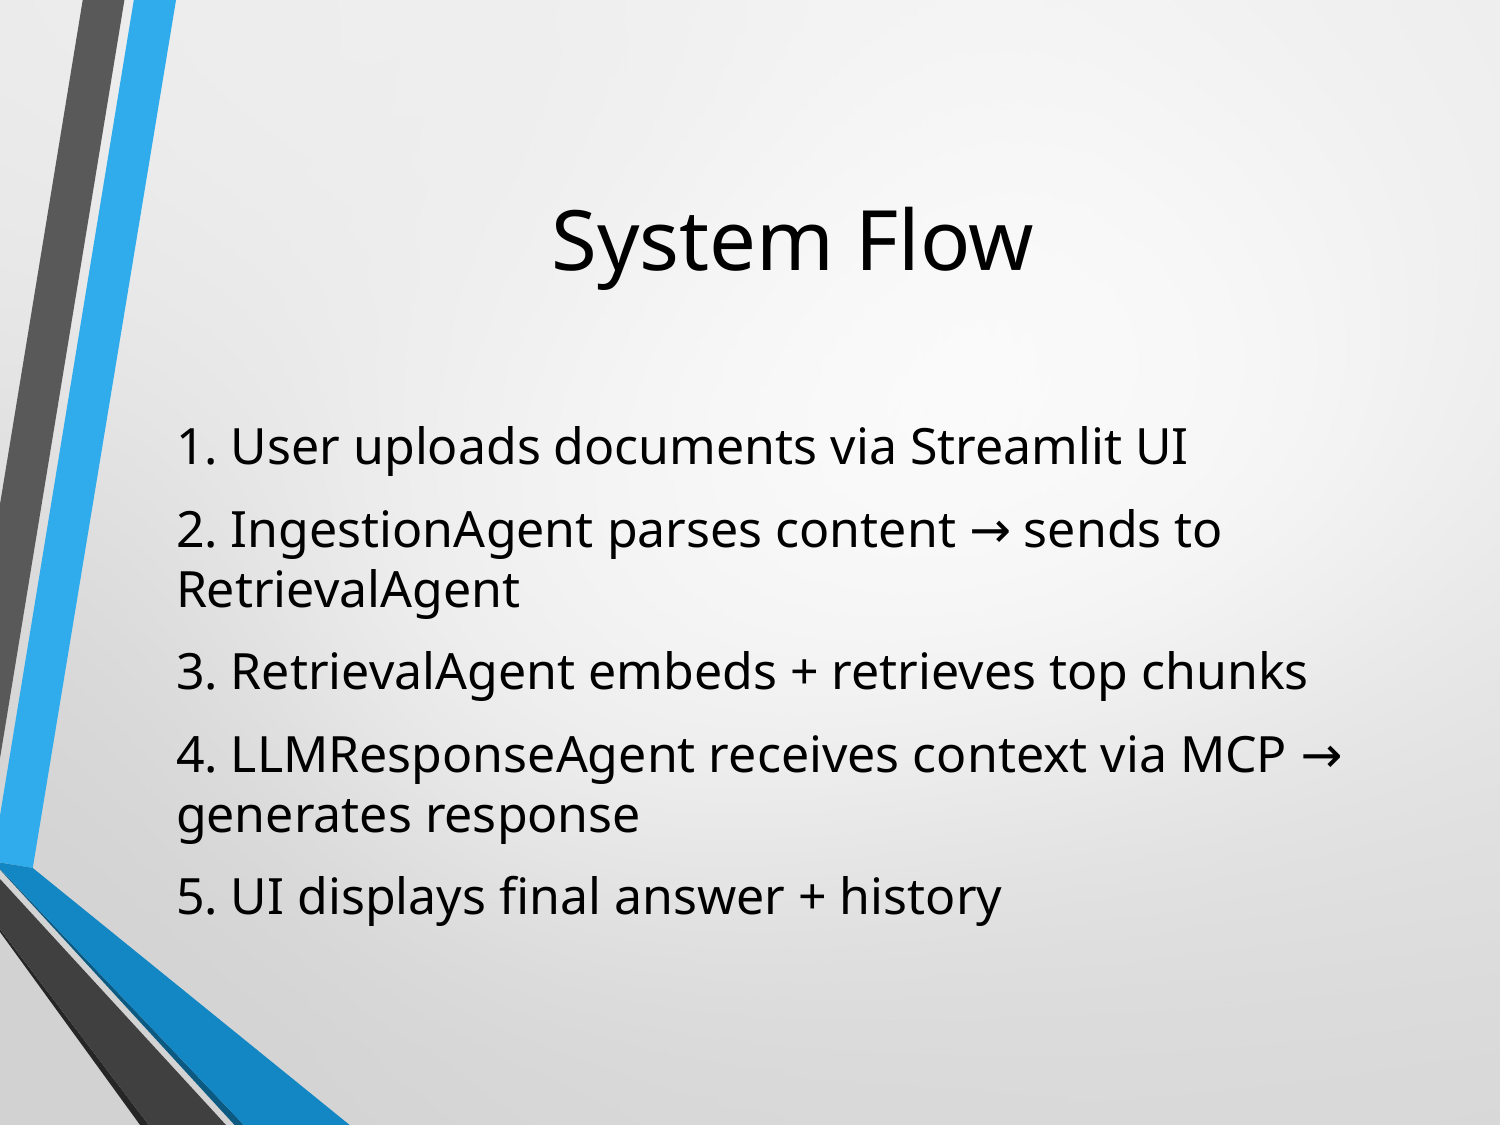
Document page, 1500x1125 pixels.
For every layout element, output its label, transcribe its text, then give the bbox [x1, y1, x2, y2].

title System Flow [161, 75, 1425, 400]
list 1. User uploads documents via Streamlit UI 2. IngestionAgent parses content → sends to RetrievalAgent 3. RetrievalAgent embeds + retrieves top chunks 4. LLMResponseAgent receives context via MCP → generates response 5. UI displays final answer + history [161, 437, 1425, 985]
